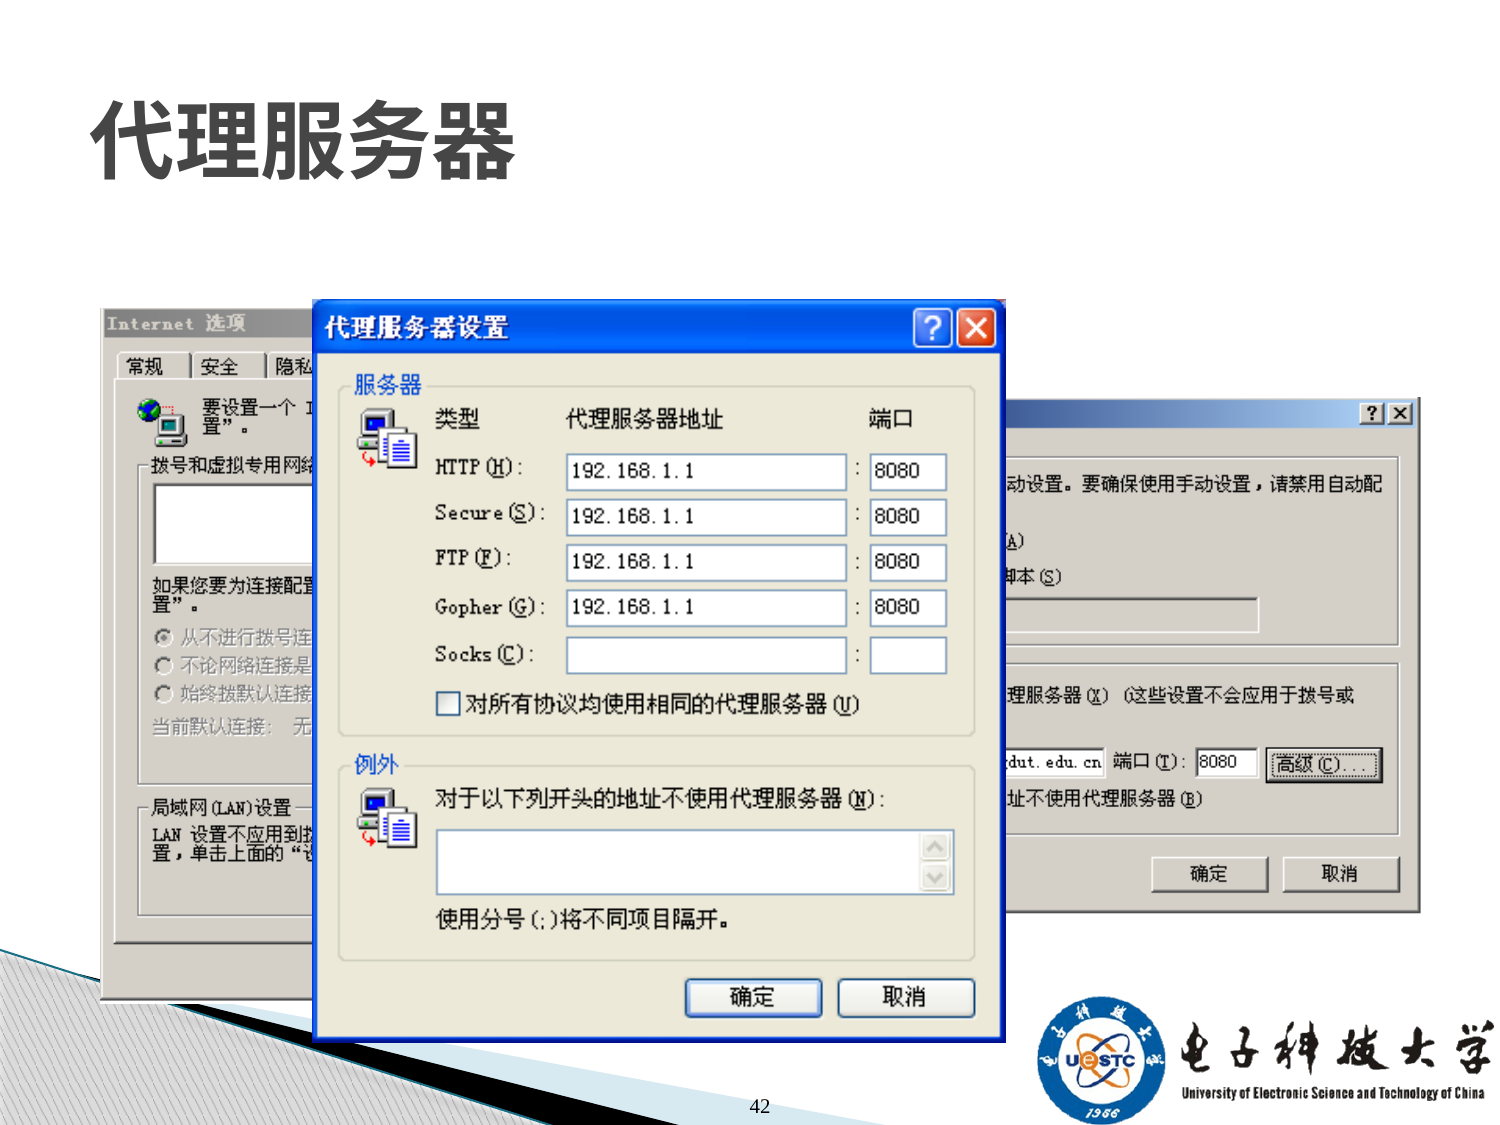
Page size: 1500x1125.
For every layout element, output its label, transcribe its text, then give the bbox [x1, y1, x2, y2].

slide_number 42 [701, 1055, 786, 1125]
picture [100, 299, 1425, 1044]
picture [1037, 995, 1495, 1125]
title 代理服务器 [75, 45, 1425, 233]
